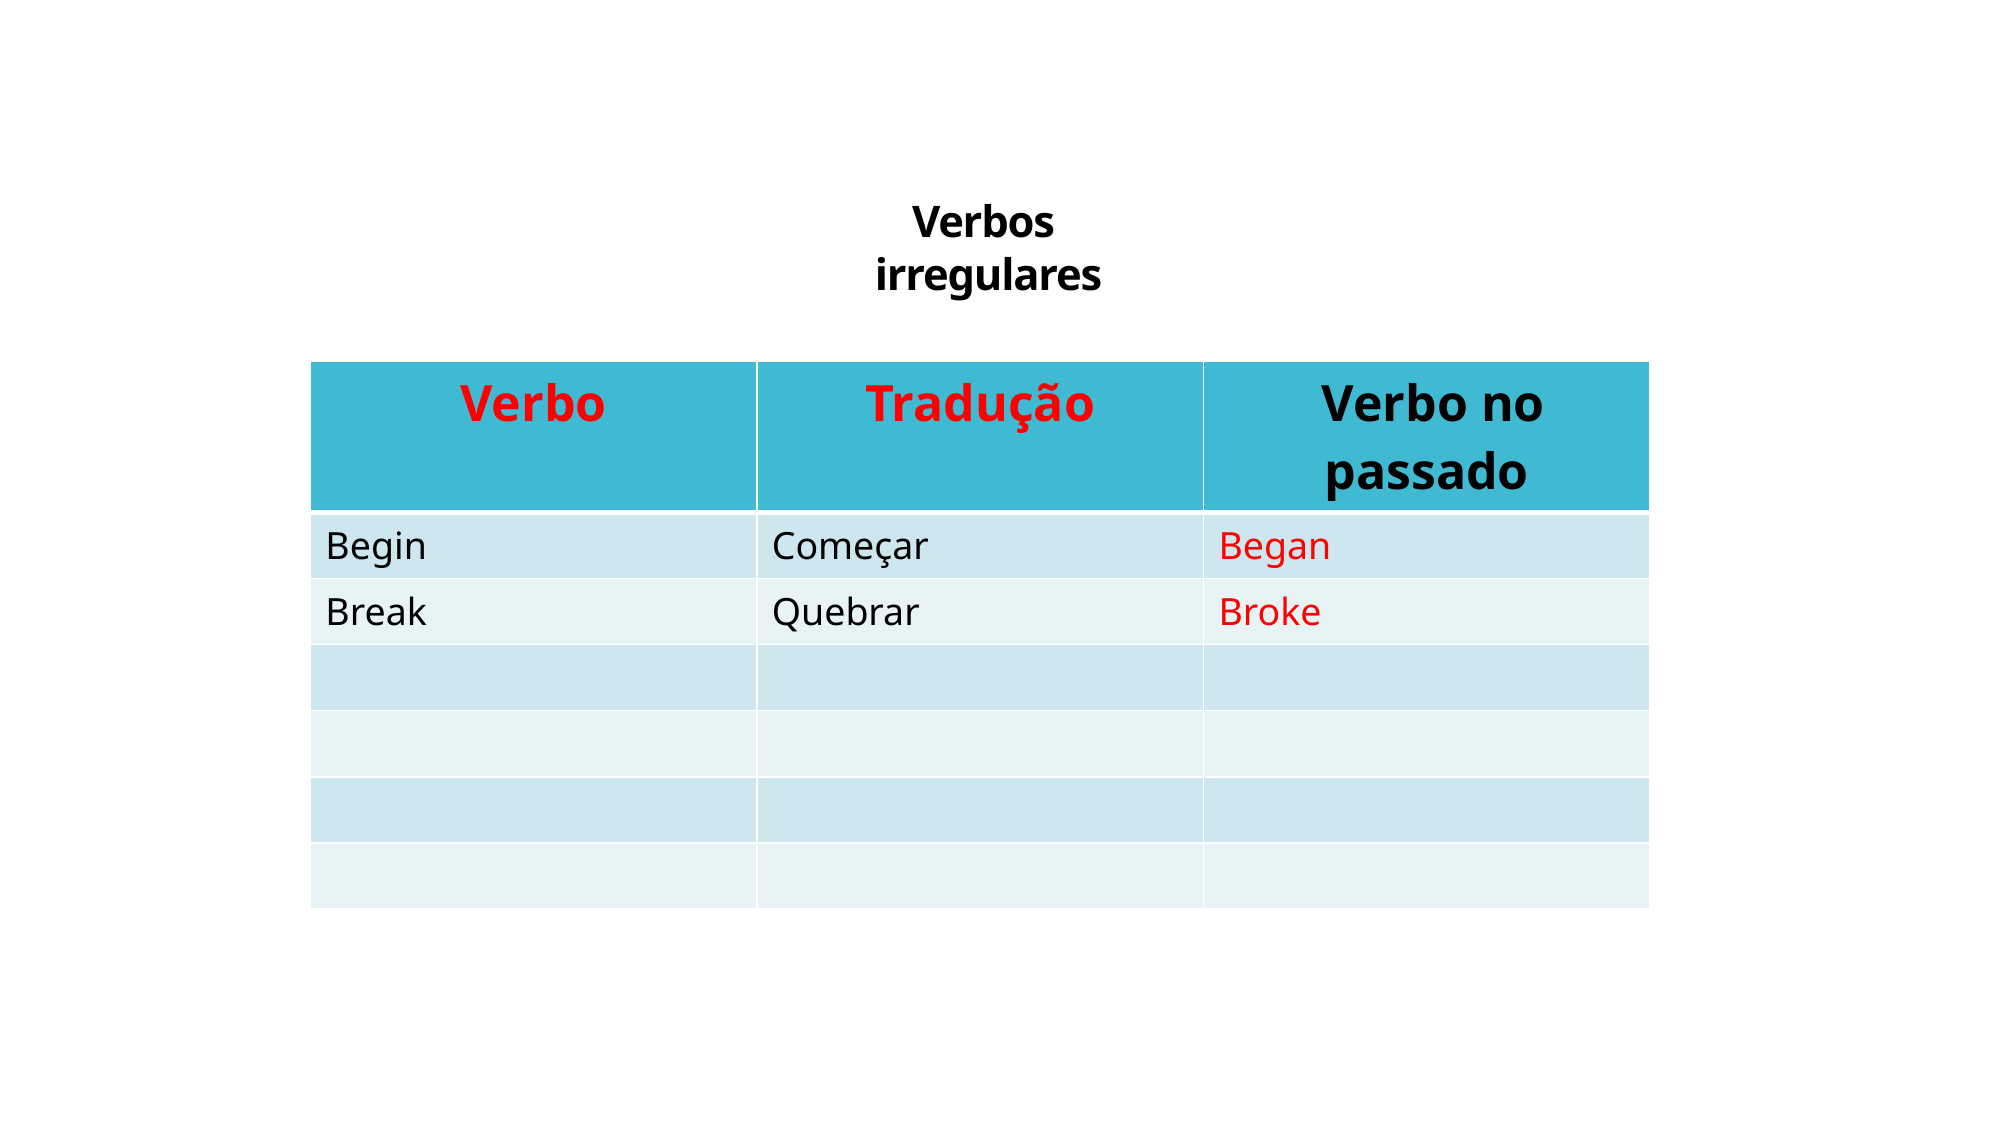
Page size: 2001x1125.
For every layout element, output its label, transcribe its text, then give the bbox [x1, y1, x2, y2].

table_cell [1204, 711, 1649, 776]
table_header Verbo [311, 362, 756, 510]
table_cell [311, 778, 756, 842]
table_cell [311, 844, 756, 908]
table_cell Begin [311, 515, 756, 578]
table_cell [758, 645, 1203, 710]
table_cell Quebrar [758, 579, 1203, 644]
table_cell [1204, 645, 1649, 710]
table_cell [758, 778, 1203, 842]
table_cell [758, 844, 1203, 908]
table_cell Começar [758, 515, 1203, 578]
table_header Verbo no passado [1204, 362, 1649, 510]
table_cell [758, 711, 1203, 776]
table_cell [311, 645, 756, 710]
table_cell Began [1204, 515, 1649, 578]
table_cell [311, 711, 756, 776]
table_cell Break [311, 579, 756, 644]
table_header Tradução [758, 362, 1203, 510]
table_cell [1204, 844, 1649, 908]
table_cell Broke [1204, 579, 1649, 644]
title Verbos irregulares [687, 185, 1280, 360]
table_cell [1204, 778, 1649, 842]
